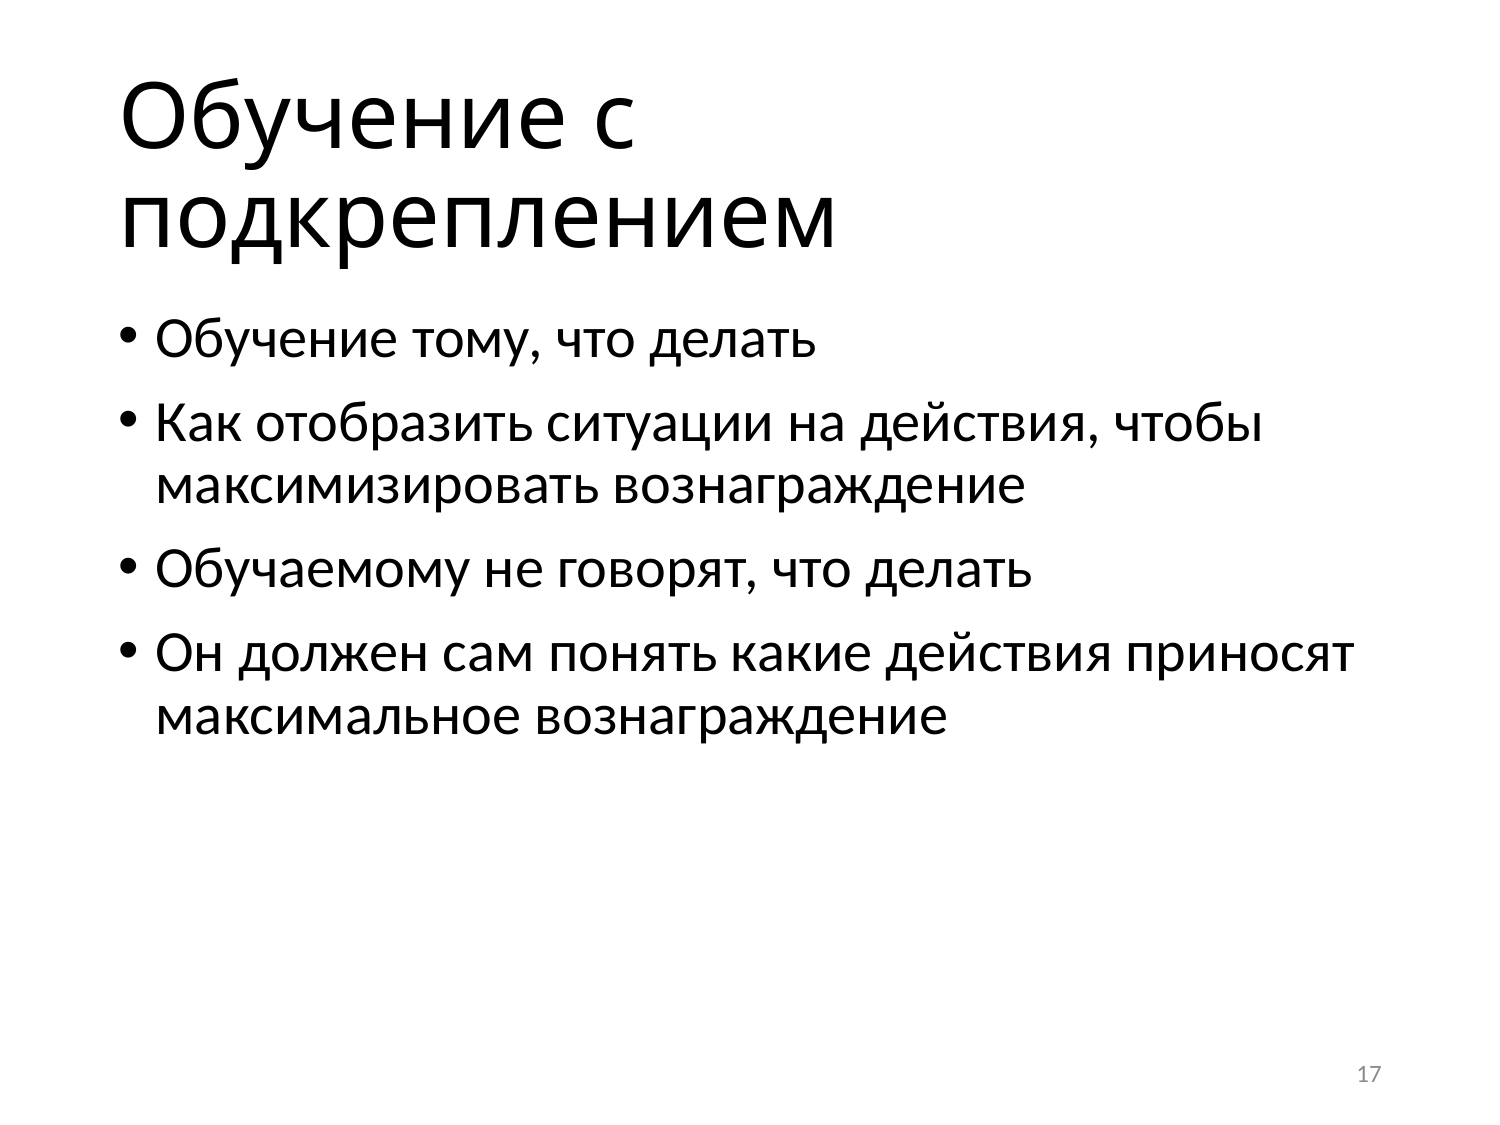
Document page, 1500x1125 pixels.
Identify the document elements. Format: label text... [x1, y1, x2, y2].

list Обучение тому, что делать Как отобразить ситуации на действия, чтобы максимизировать вознаграждение Обучаемому не говорят, что делать Он должен сам понять какие действия приносят максимальное вознаграждение [103, 299, 1397, 1014]
title Обучение с подкреплением [103, 59, 1397, 278]
slide_number 17 [1059, 1042, 1397, 1103]
